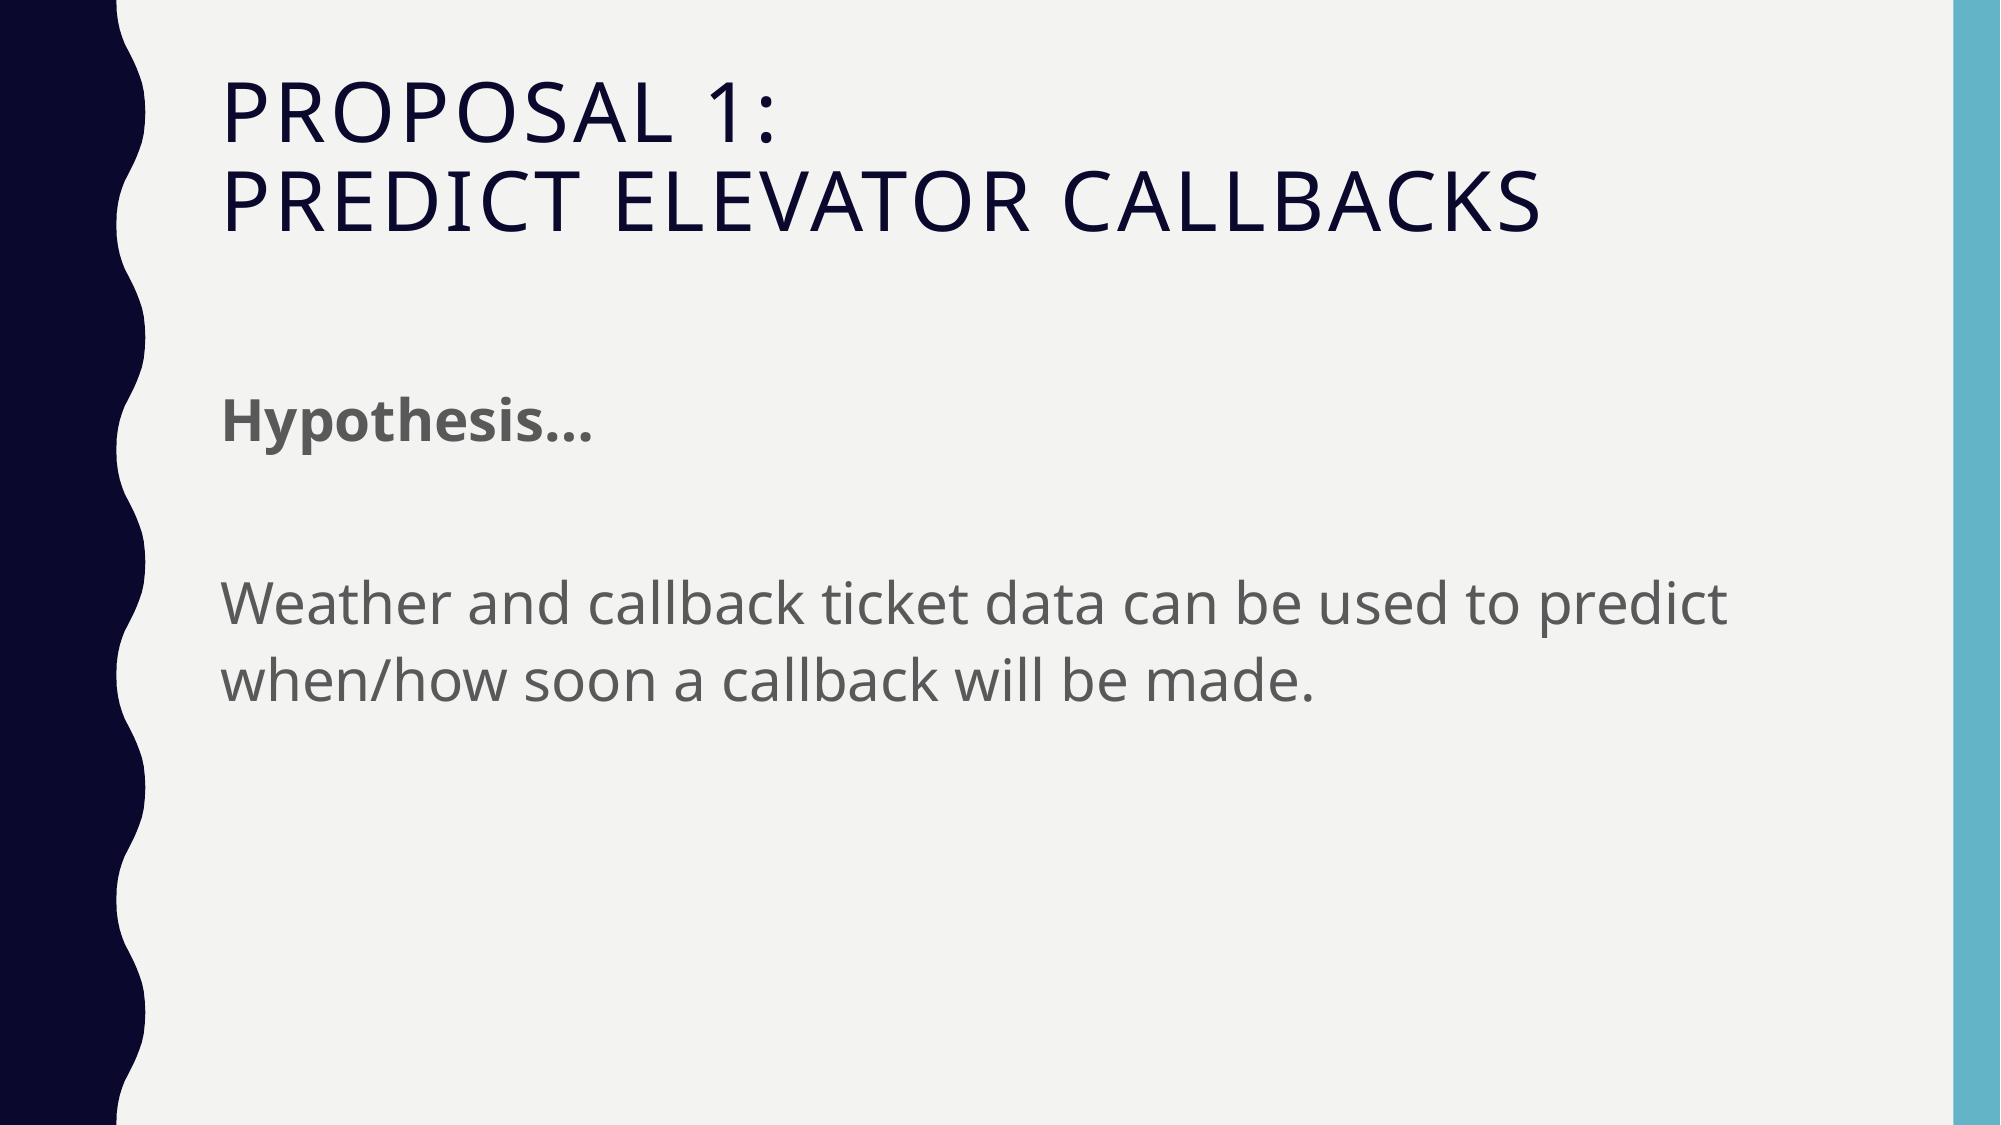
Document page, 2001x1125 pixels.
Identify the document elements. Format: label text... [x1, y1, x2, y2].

title Proposal 1: Predict elevator callbacks [205, 62, 1875, 308]
list Hypothesis… Weather and callback ticket data can be used to predict when/how soon a callback will be made. [205, 368, 1875, 590]
